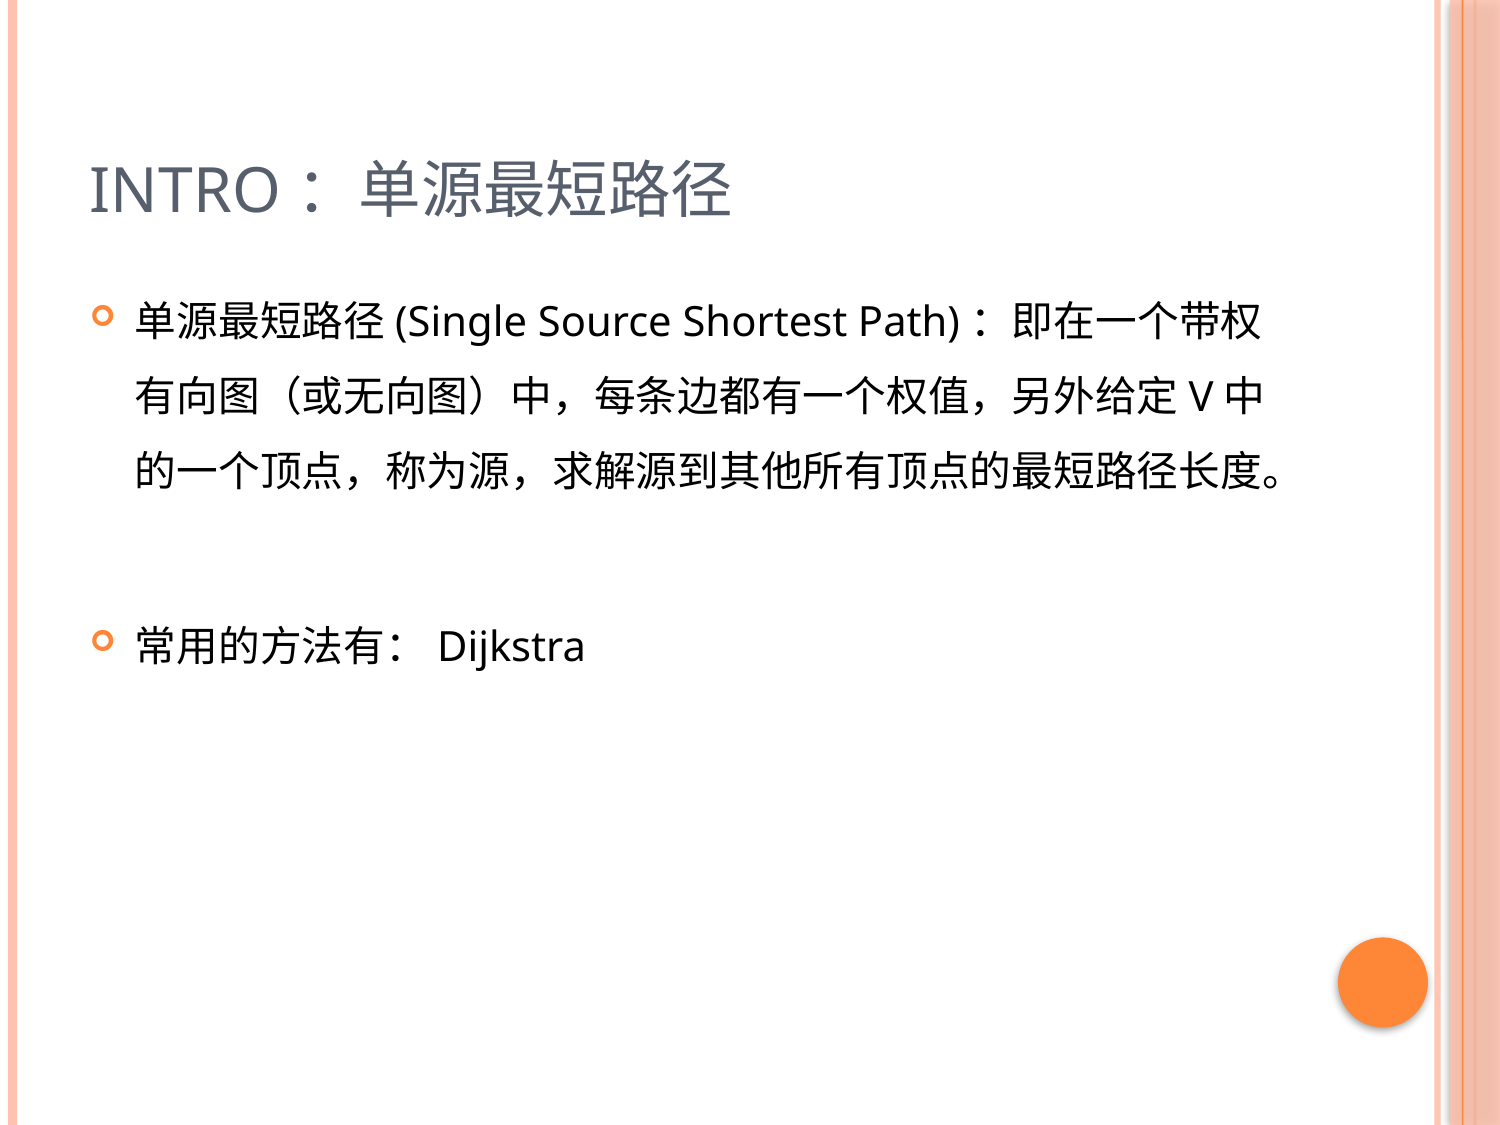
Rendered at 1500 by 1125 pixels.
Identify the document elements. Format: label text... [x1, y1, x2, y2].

list 单源最短路径(Single Source Shortest Path)：即在一个带权有向图（或无向图）中，每条边都有一个权值，另外给定V中的一个顶点，称为源，求解源到其他所有顶点的最短路径长度。 常用的方法有：Dijkstra [75, 262, 1300, 1062]
title Intro：单源最短路径 [75, 45, 1300, 233]
